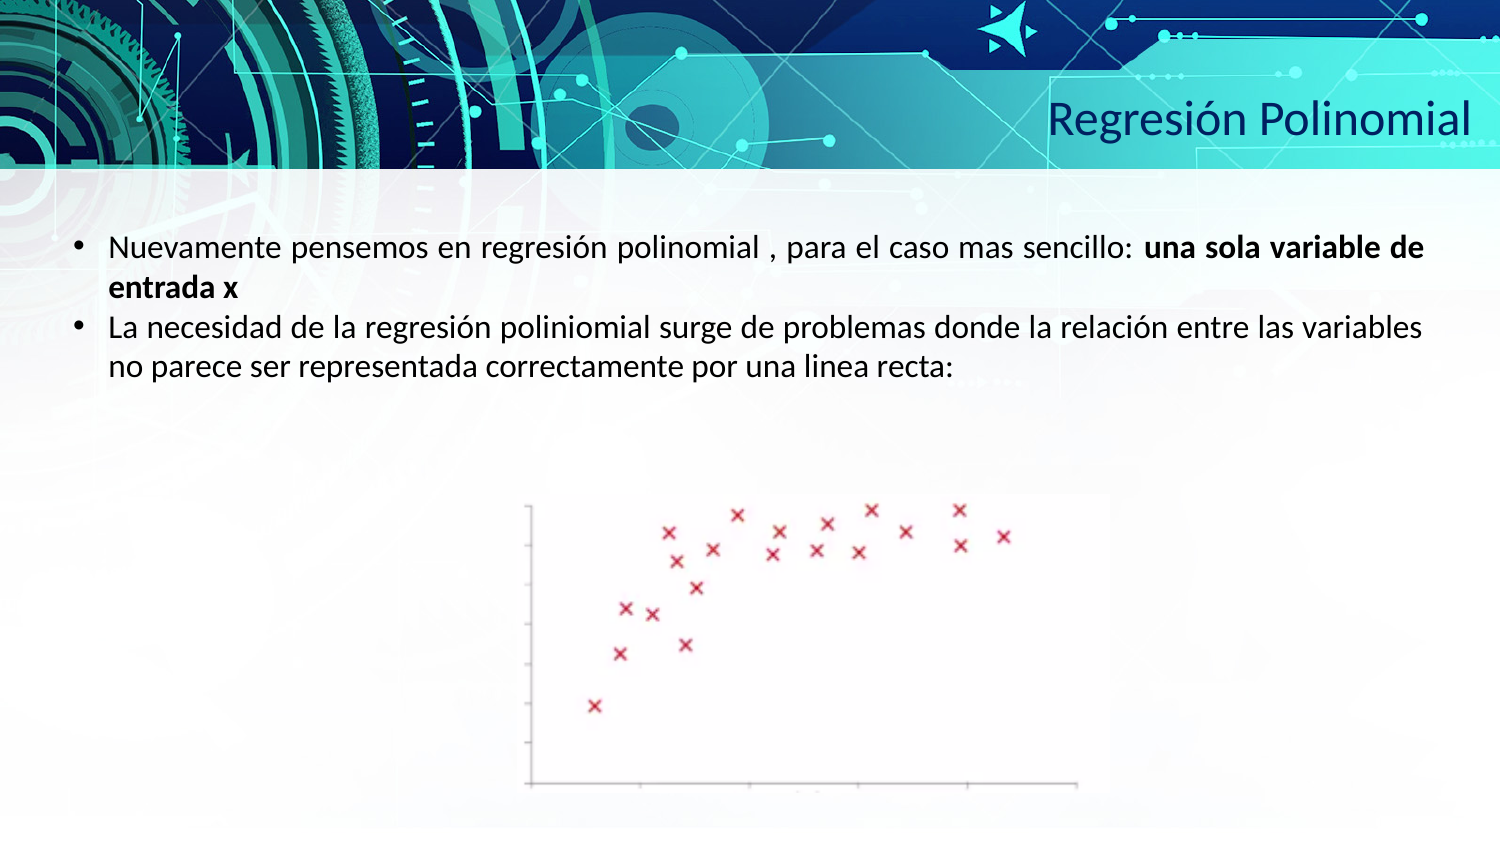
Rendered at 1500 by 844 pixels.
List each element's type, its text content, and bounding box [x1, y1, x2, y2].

text_box Regresión Polinomial [135, 65, 1488, 165]
text_box Nuevamente pensemos en regresión polinomial , para el caso mas sencillo: una sola variable de entrada x La necesidad de la regresión poliniomial surge de problemas donde la relación entre las variables no parece ser representada correctamente por una linea recta: [72, 179, 1425, 675]
picture [0, 0, 1500, 844]
